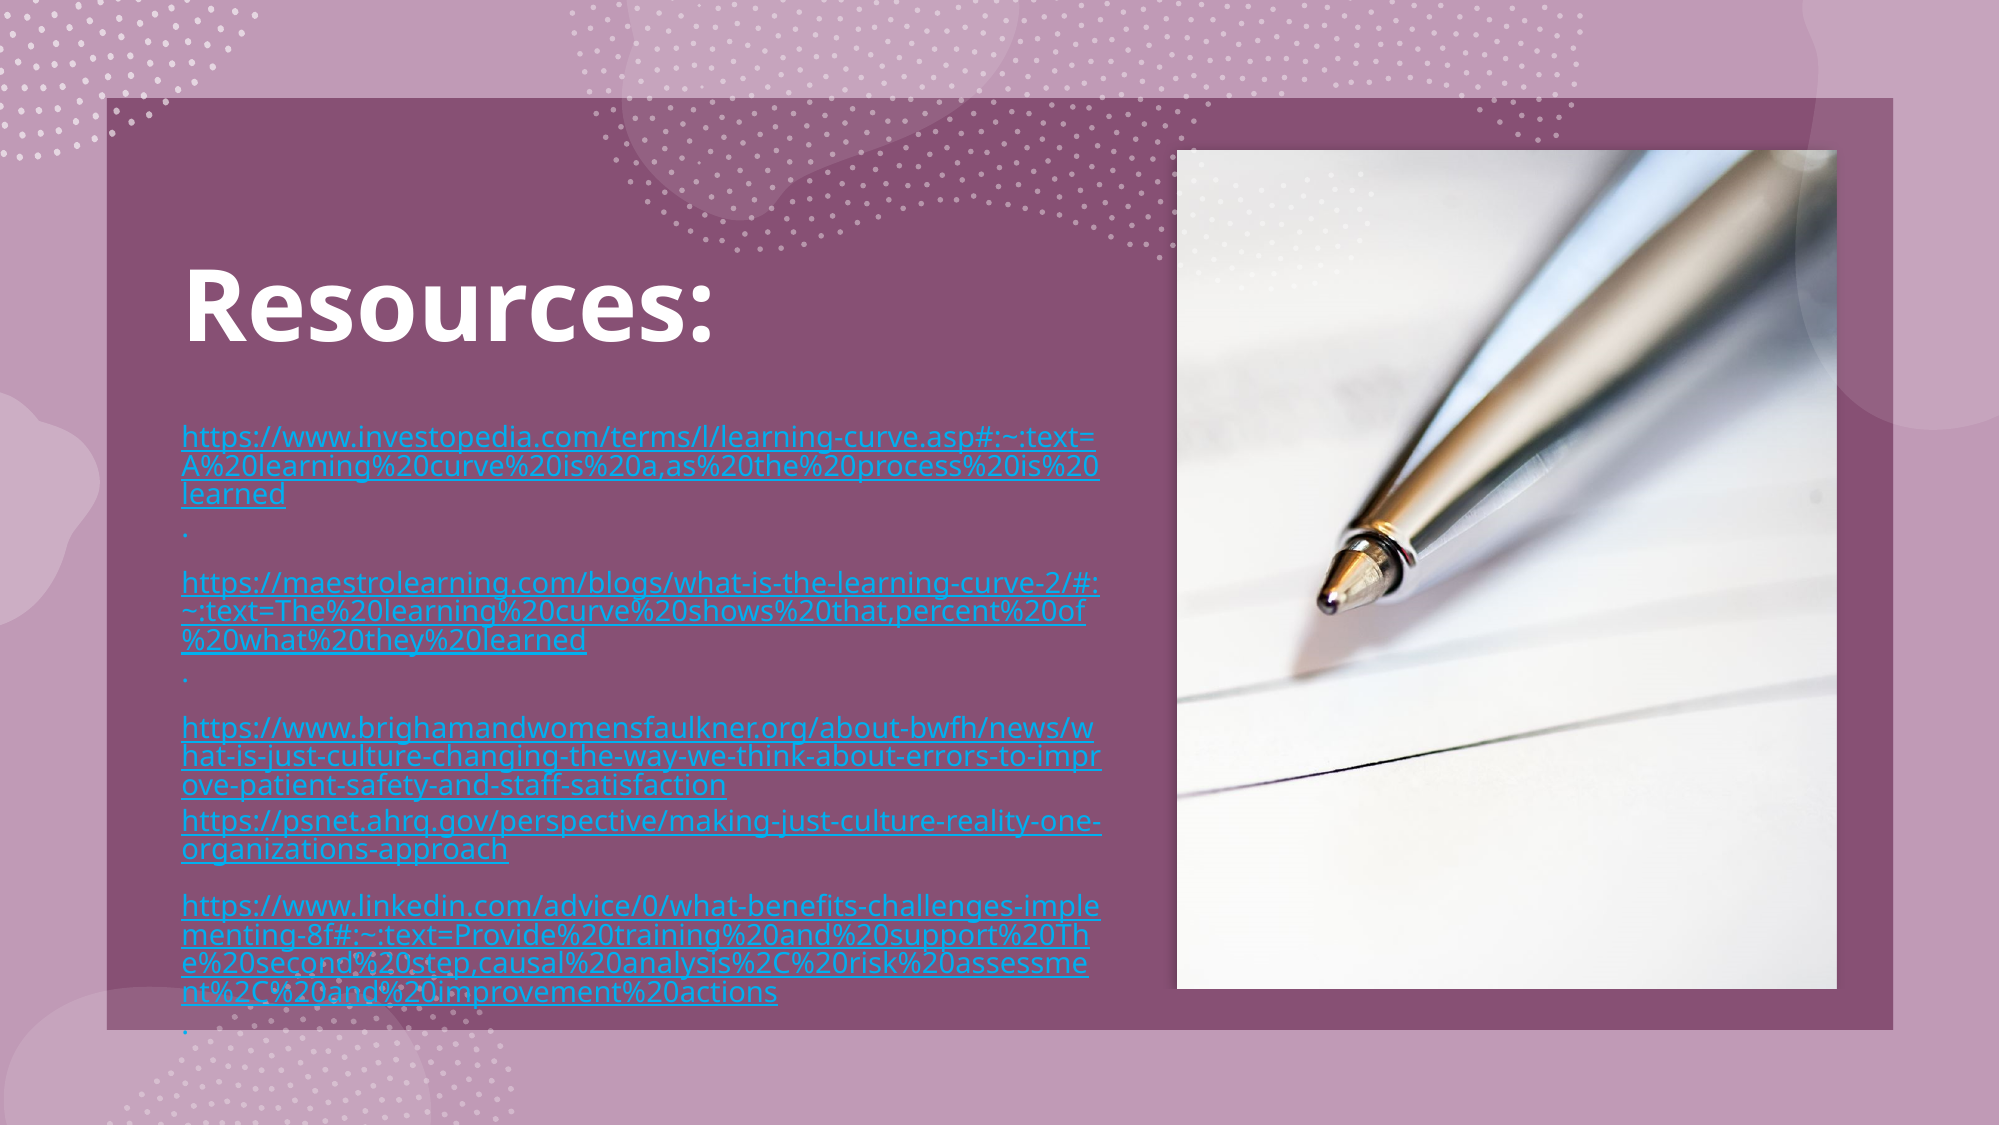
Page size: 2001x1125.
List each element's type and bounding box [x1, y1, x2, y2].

text_box [0, 0, 2000, 1125]
